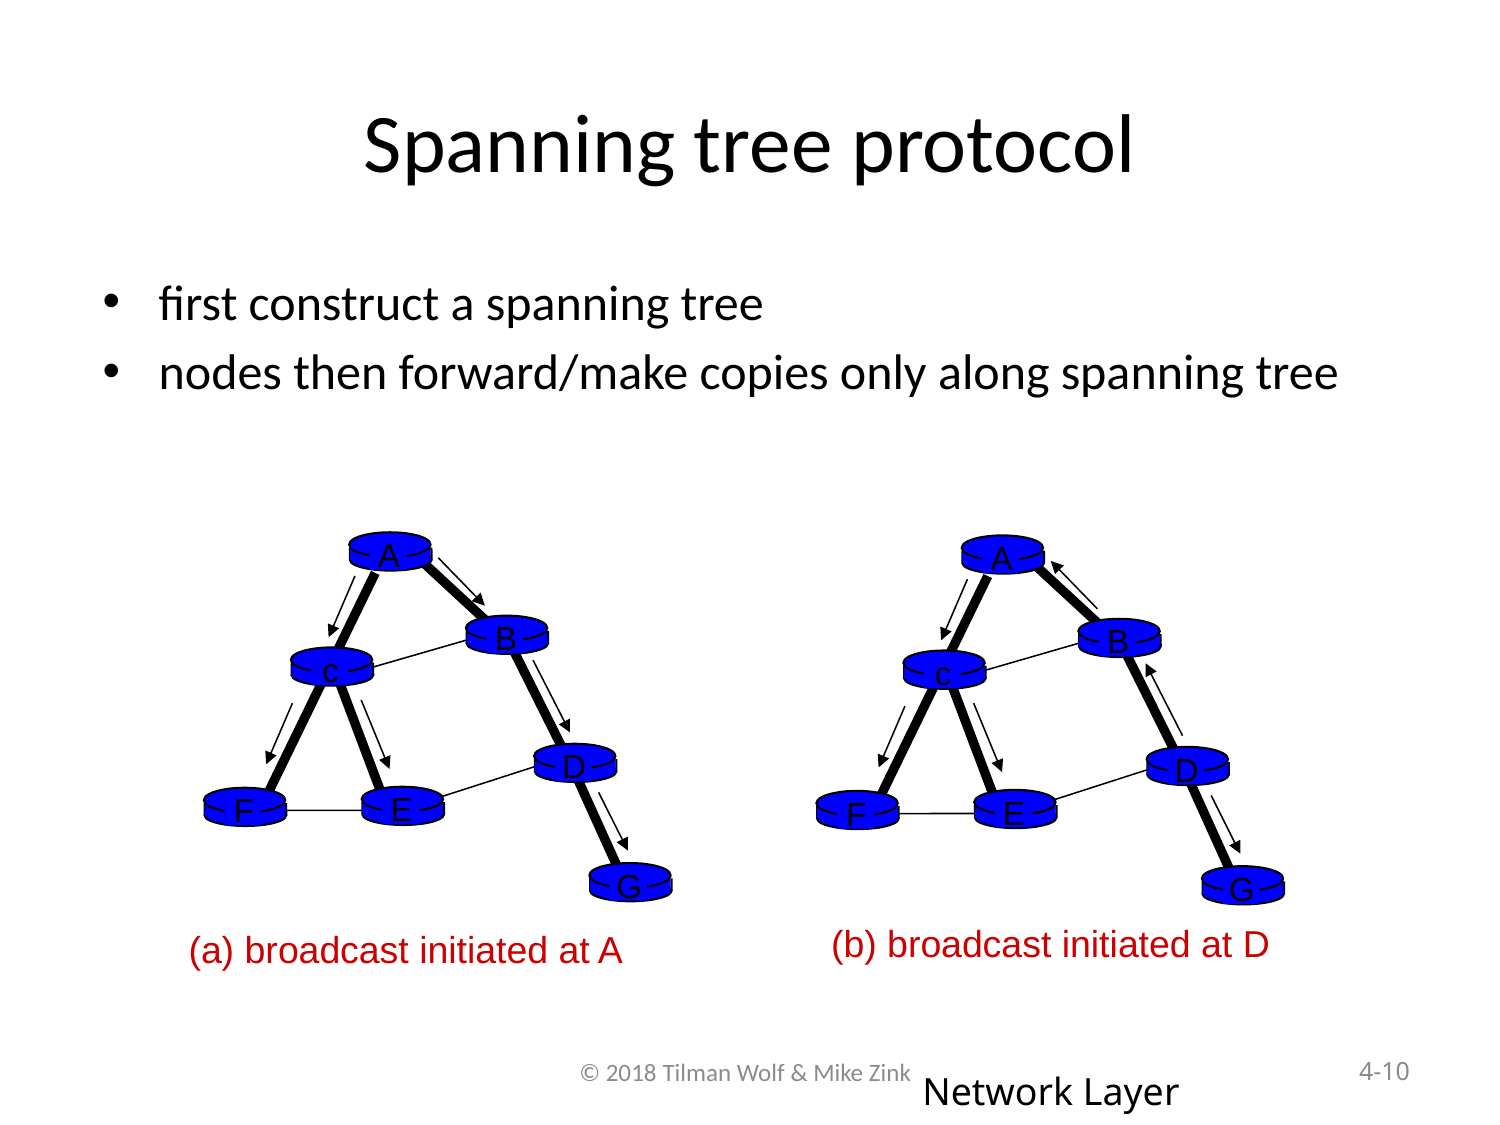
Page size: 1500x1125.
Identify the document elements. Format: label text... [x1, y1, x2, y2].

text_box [171, 526, 1286, 979]
list first construct a spanning tree nodes then forward/make copies only along spanning tree [87, 262, 1363, 567]
footer Network Layer [907, 1060, 1383, 1108]
title Spanning tree protocol [75, 45, 1425, 233]
slide_number 4-10 [1074, 1042, 1425, 1103]
